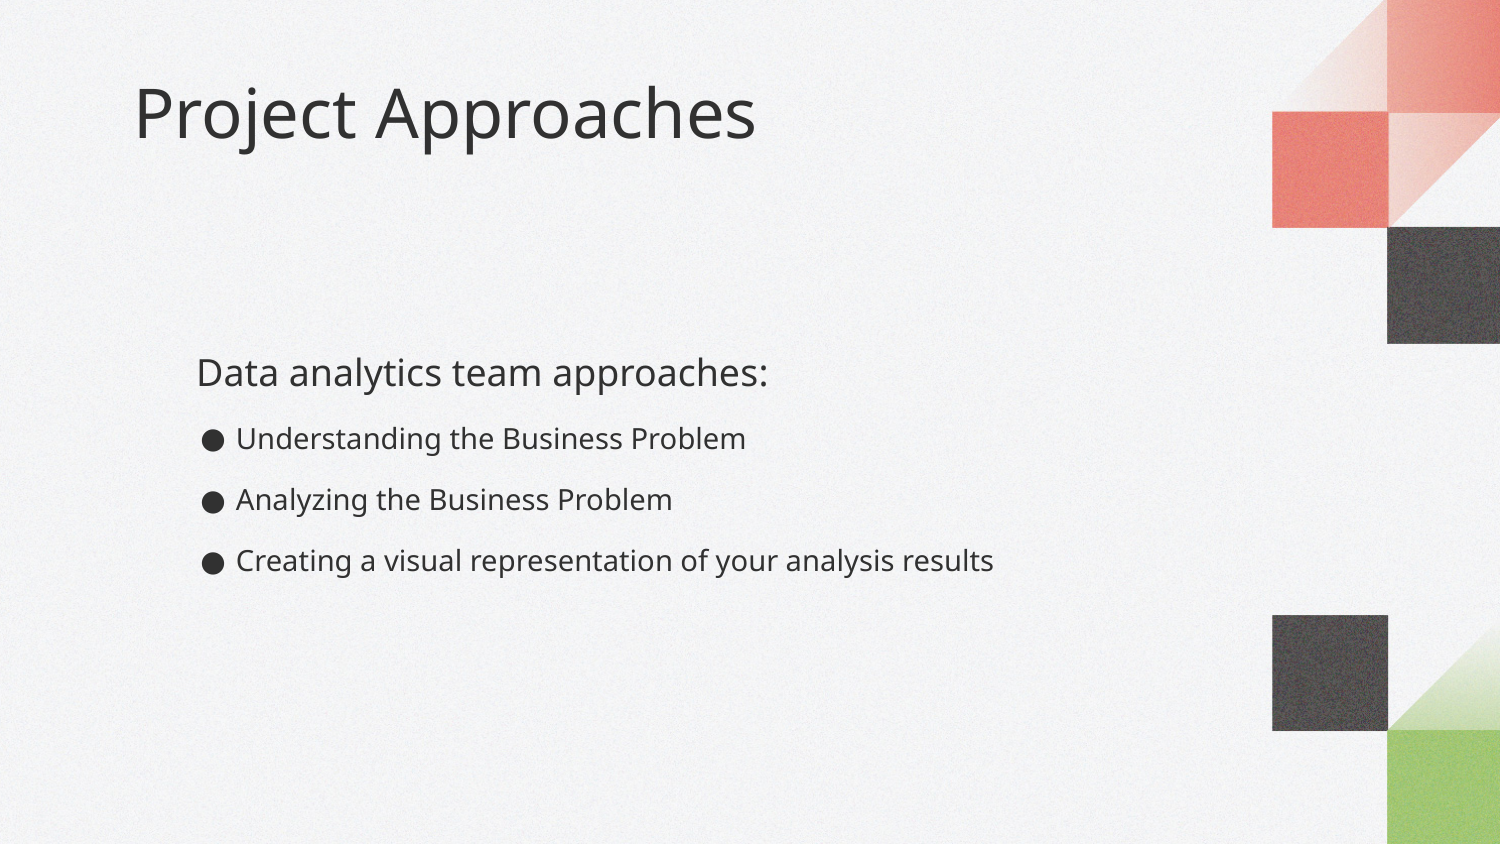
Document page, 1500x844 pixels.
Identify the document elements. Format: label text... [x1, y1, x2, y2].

picture [0, 0, 1500, 844]
list Data analytics team approaches: Understanding the Business Problem Analyzing the Business Problem Creating a visual representation of your analysis results [181, 230, 1067, 690]
title Project Approaches [118, 63, 1159, 158]
